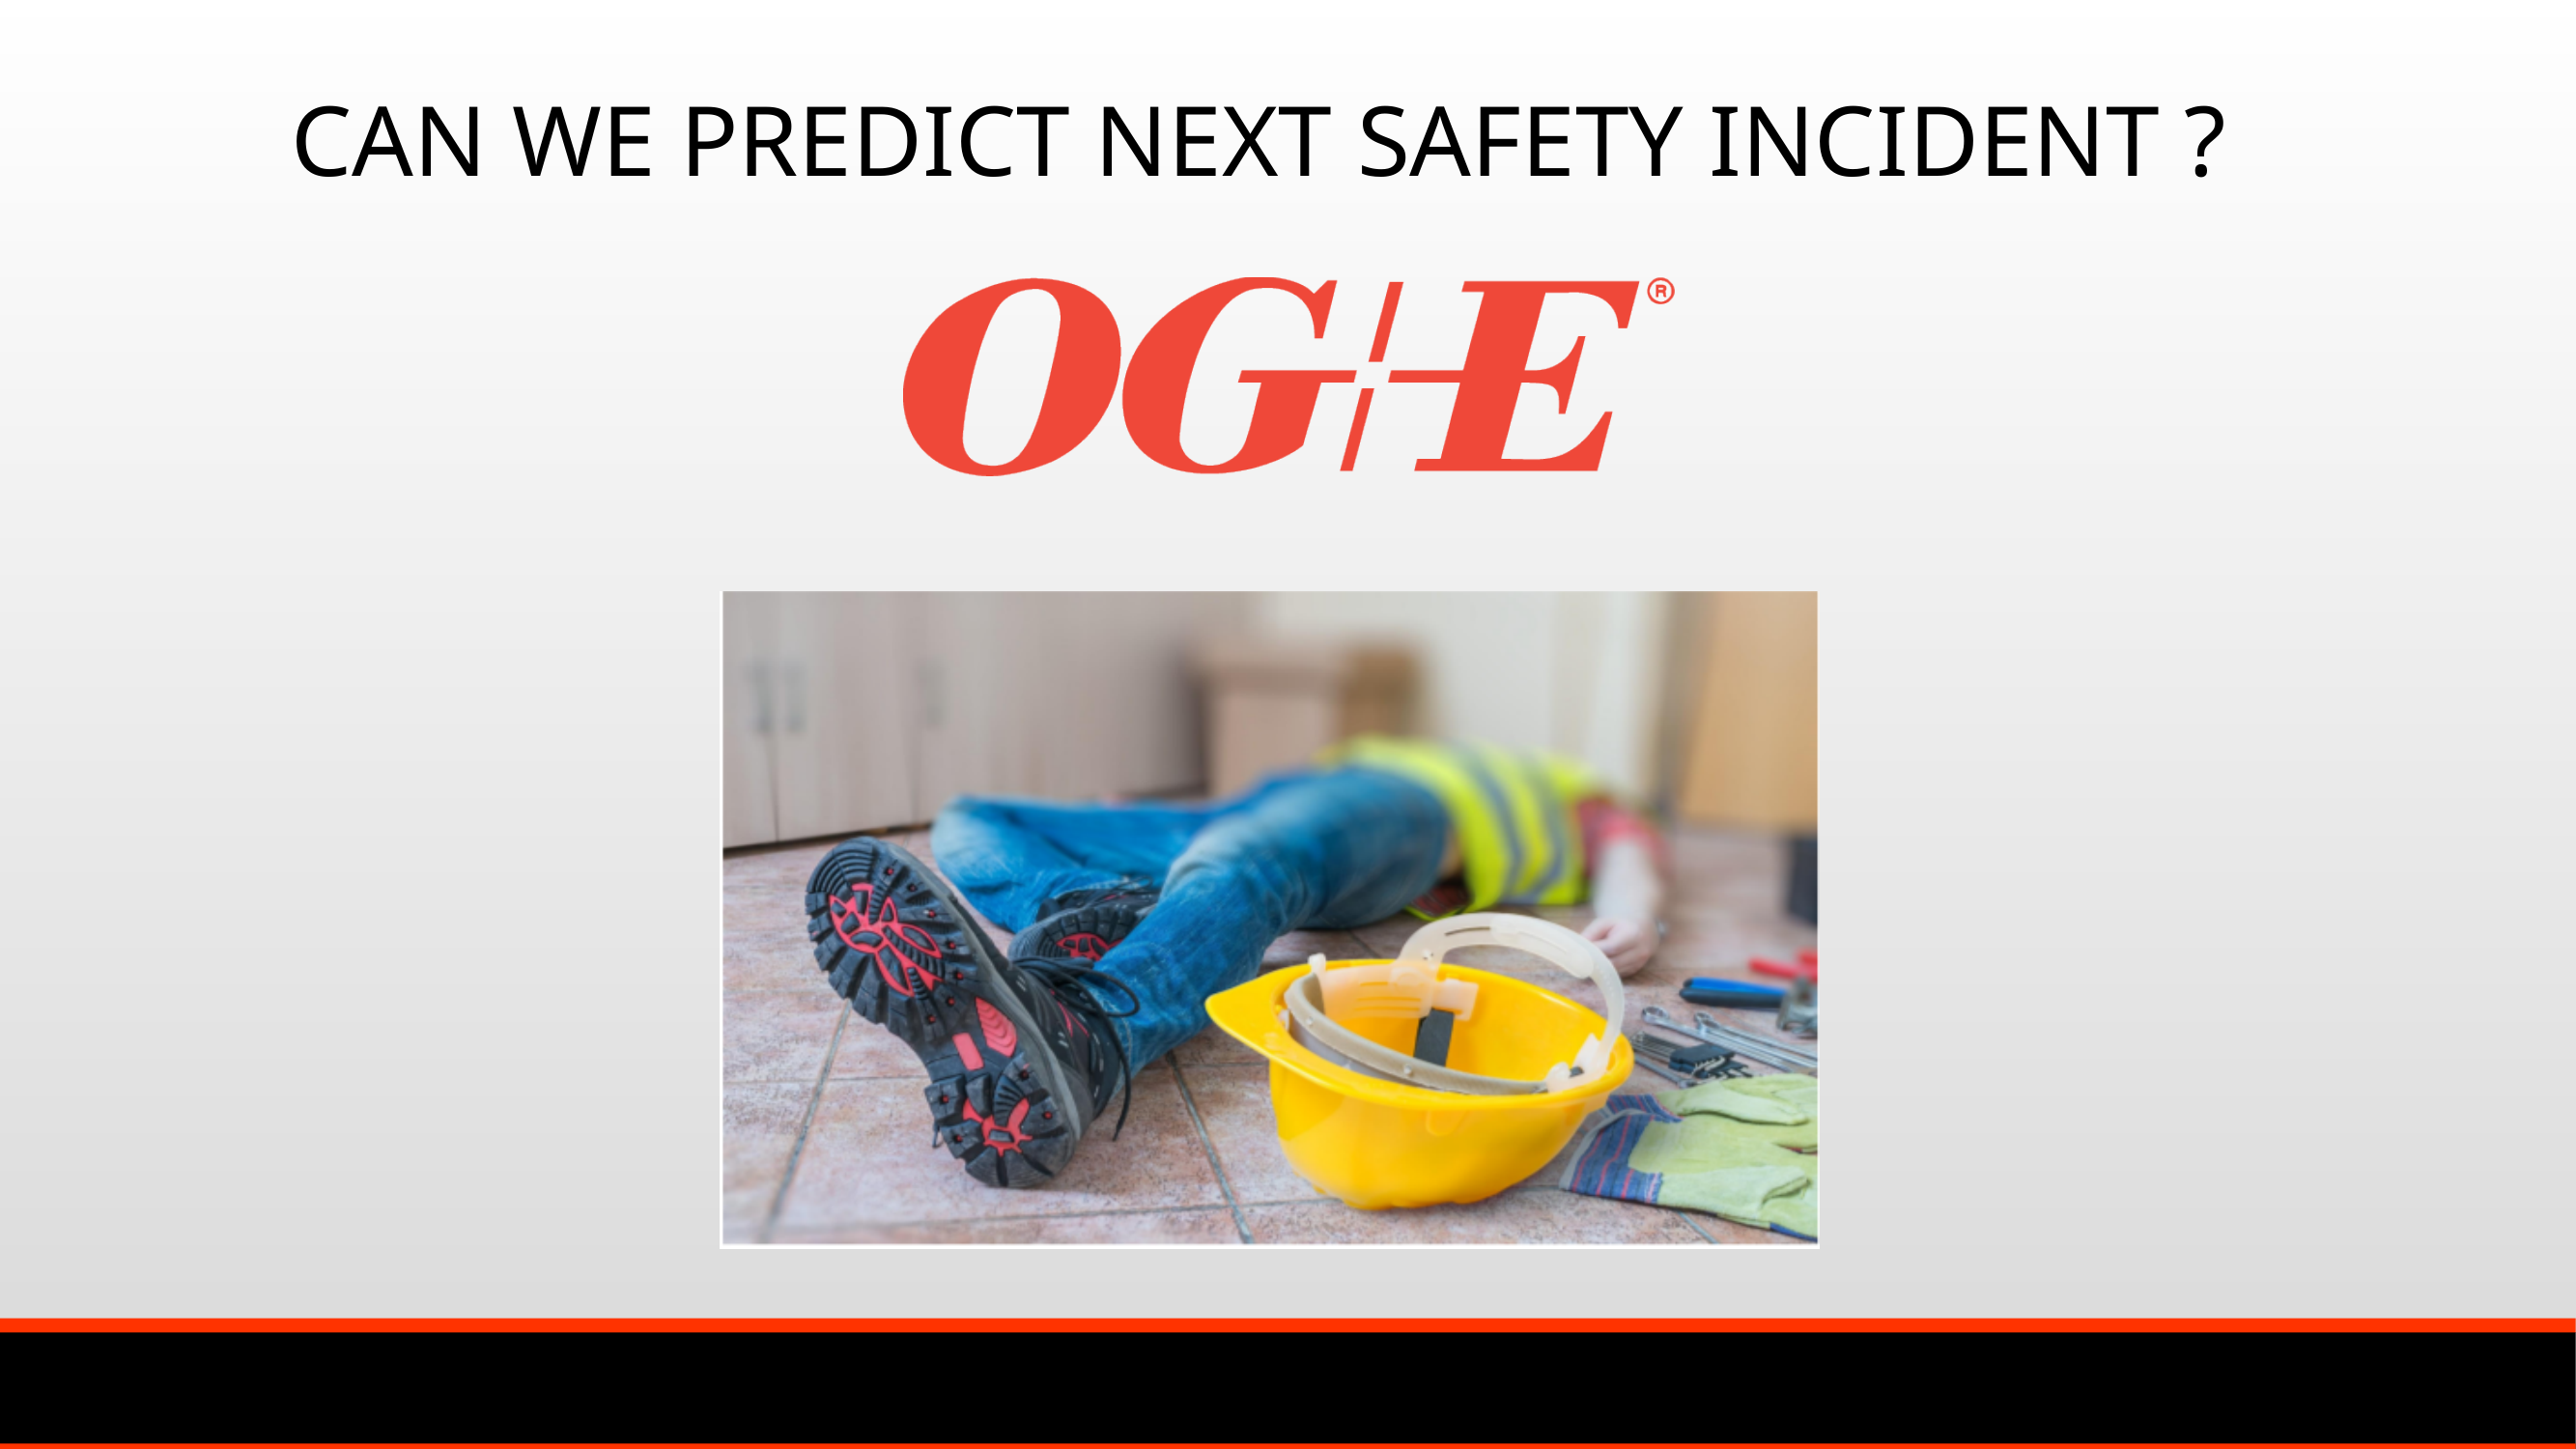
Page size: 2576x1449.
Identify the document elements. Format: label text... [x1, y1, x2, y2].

picture [903, 423, 1675, 476]
picture [720, 591, 1820, 1249]
text_box CAN WE PREDICT NEXT SAFETY INCIDENT ? [108, 71, 2411, 423]
